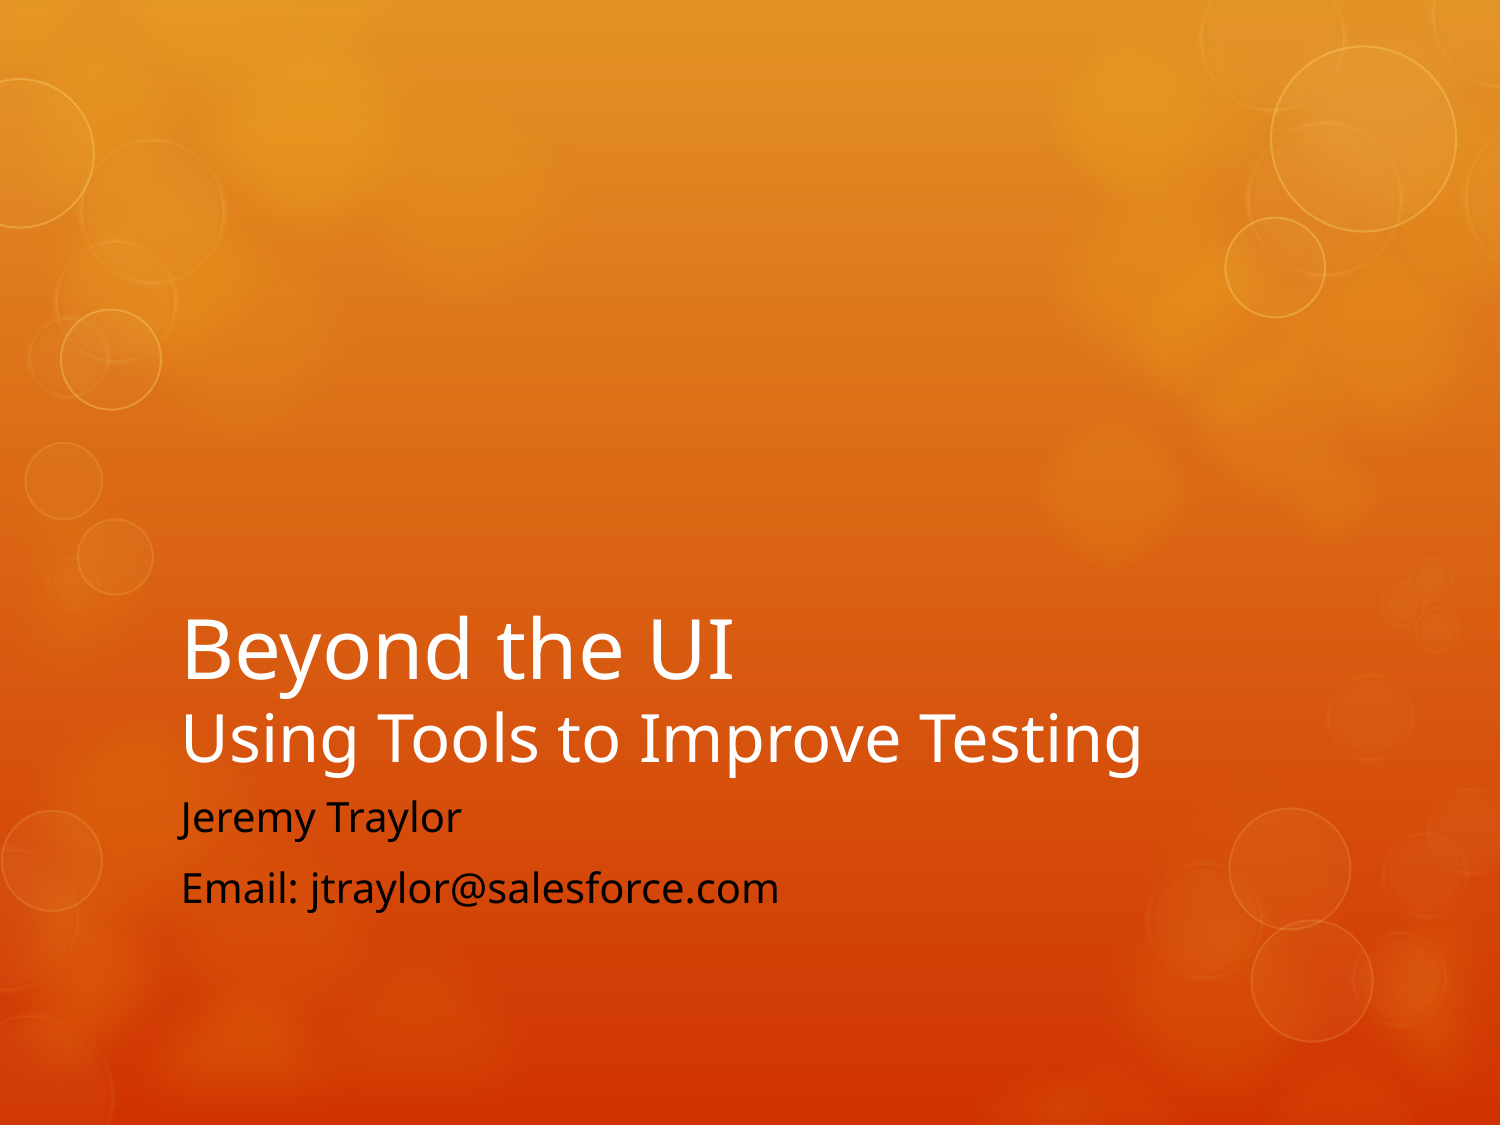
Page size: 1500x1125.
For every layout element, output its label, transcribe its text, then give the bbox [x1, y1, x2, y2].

subtitle Jeremy Traylor Email: jtraylor@salesforce.com [165, 783, 1334, 925]
title Beyond the UI Using Tools to Improve Testing [165, 542, 1334, 783]
